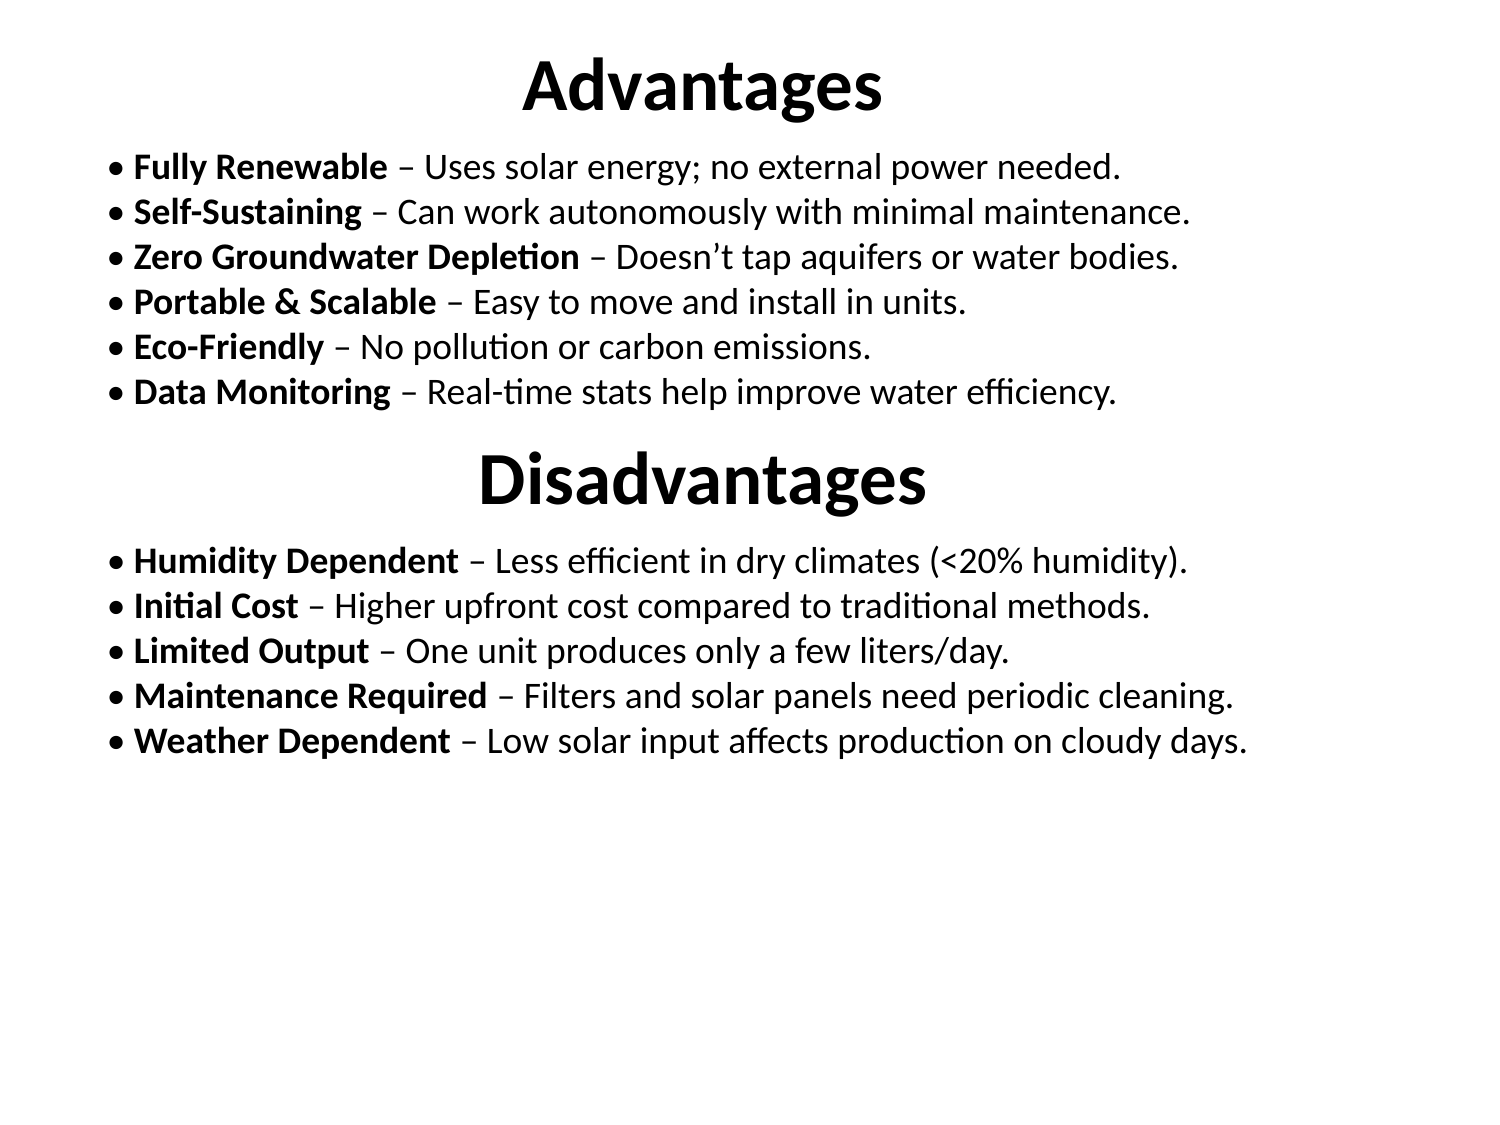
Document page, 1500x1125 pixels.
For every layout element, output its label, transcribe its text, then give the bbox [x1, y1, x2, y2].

text_box • Humidity Dependent – Less efficient in dry climates (<20% humidity). • Initial Cost – Higher upfront cost compared to traditional methods. • Limited Output – One unit produces only a few liters/day. • Maintenance Required – Filters and solar panels need periodic cleaning. • Weather Dependent – Low solar input affects production on cloudy days. [92, 528, 1500, 769]
text_box Disadvantages [463, 422, 943, 528]
text_box Advantages [507, 28, 899, 134]
text_box • Fully Renewable – Uses solar energy; no external power needed. • Self-Sustaining – Can work autonomously with minimal maintenance. • Zero Groundwater Depletion – Doesn’t tap aquifers or water bodies. • Portable & Scalable – Easy to move and install in units. • Eco-Friendly – No pollution or carbon emissions. • Data Monitoring – Real-time stats help improve water efficiency. [91, 134, 1500, 420]
